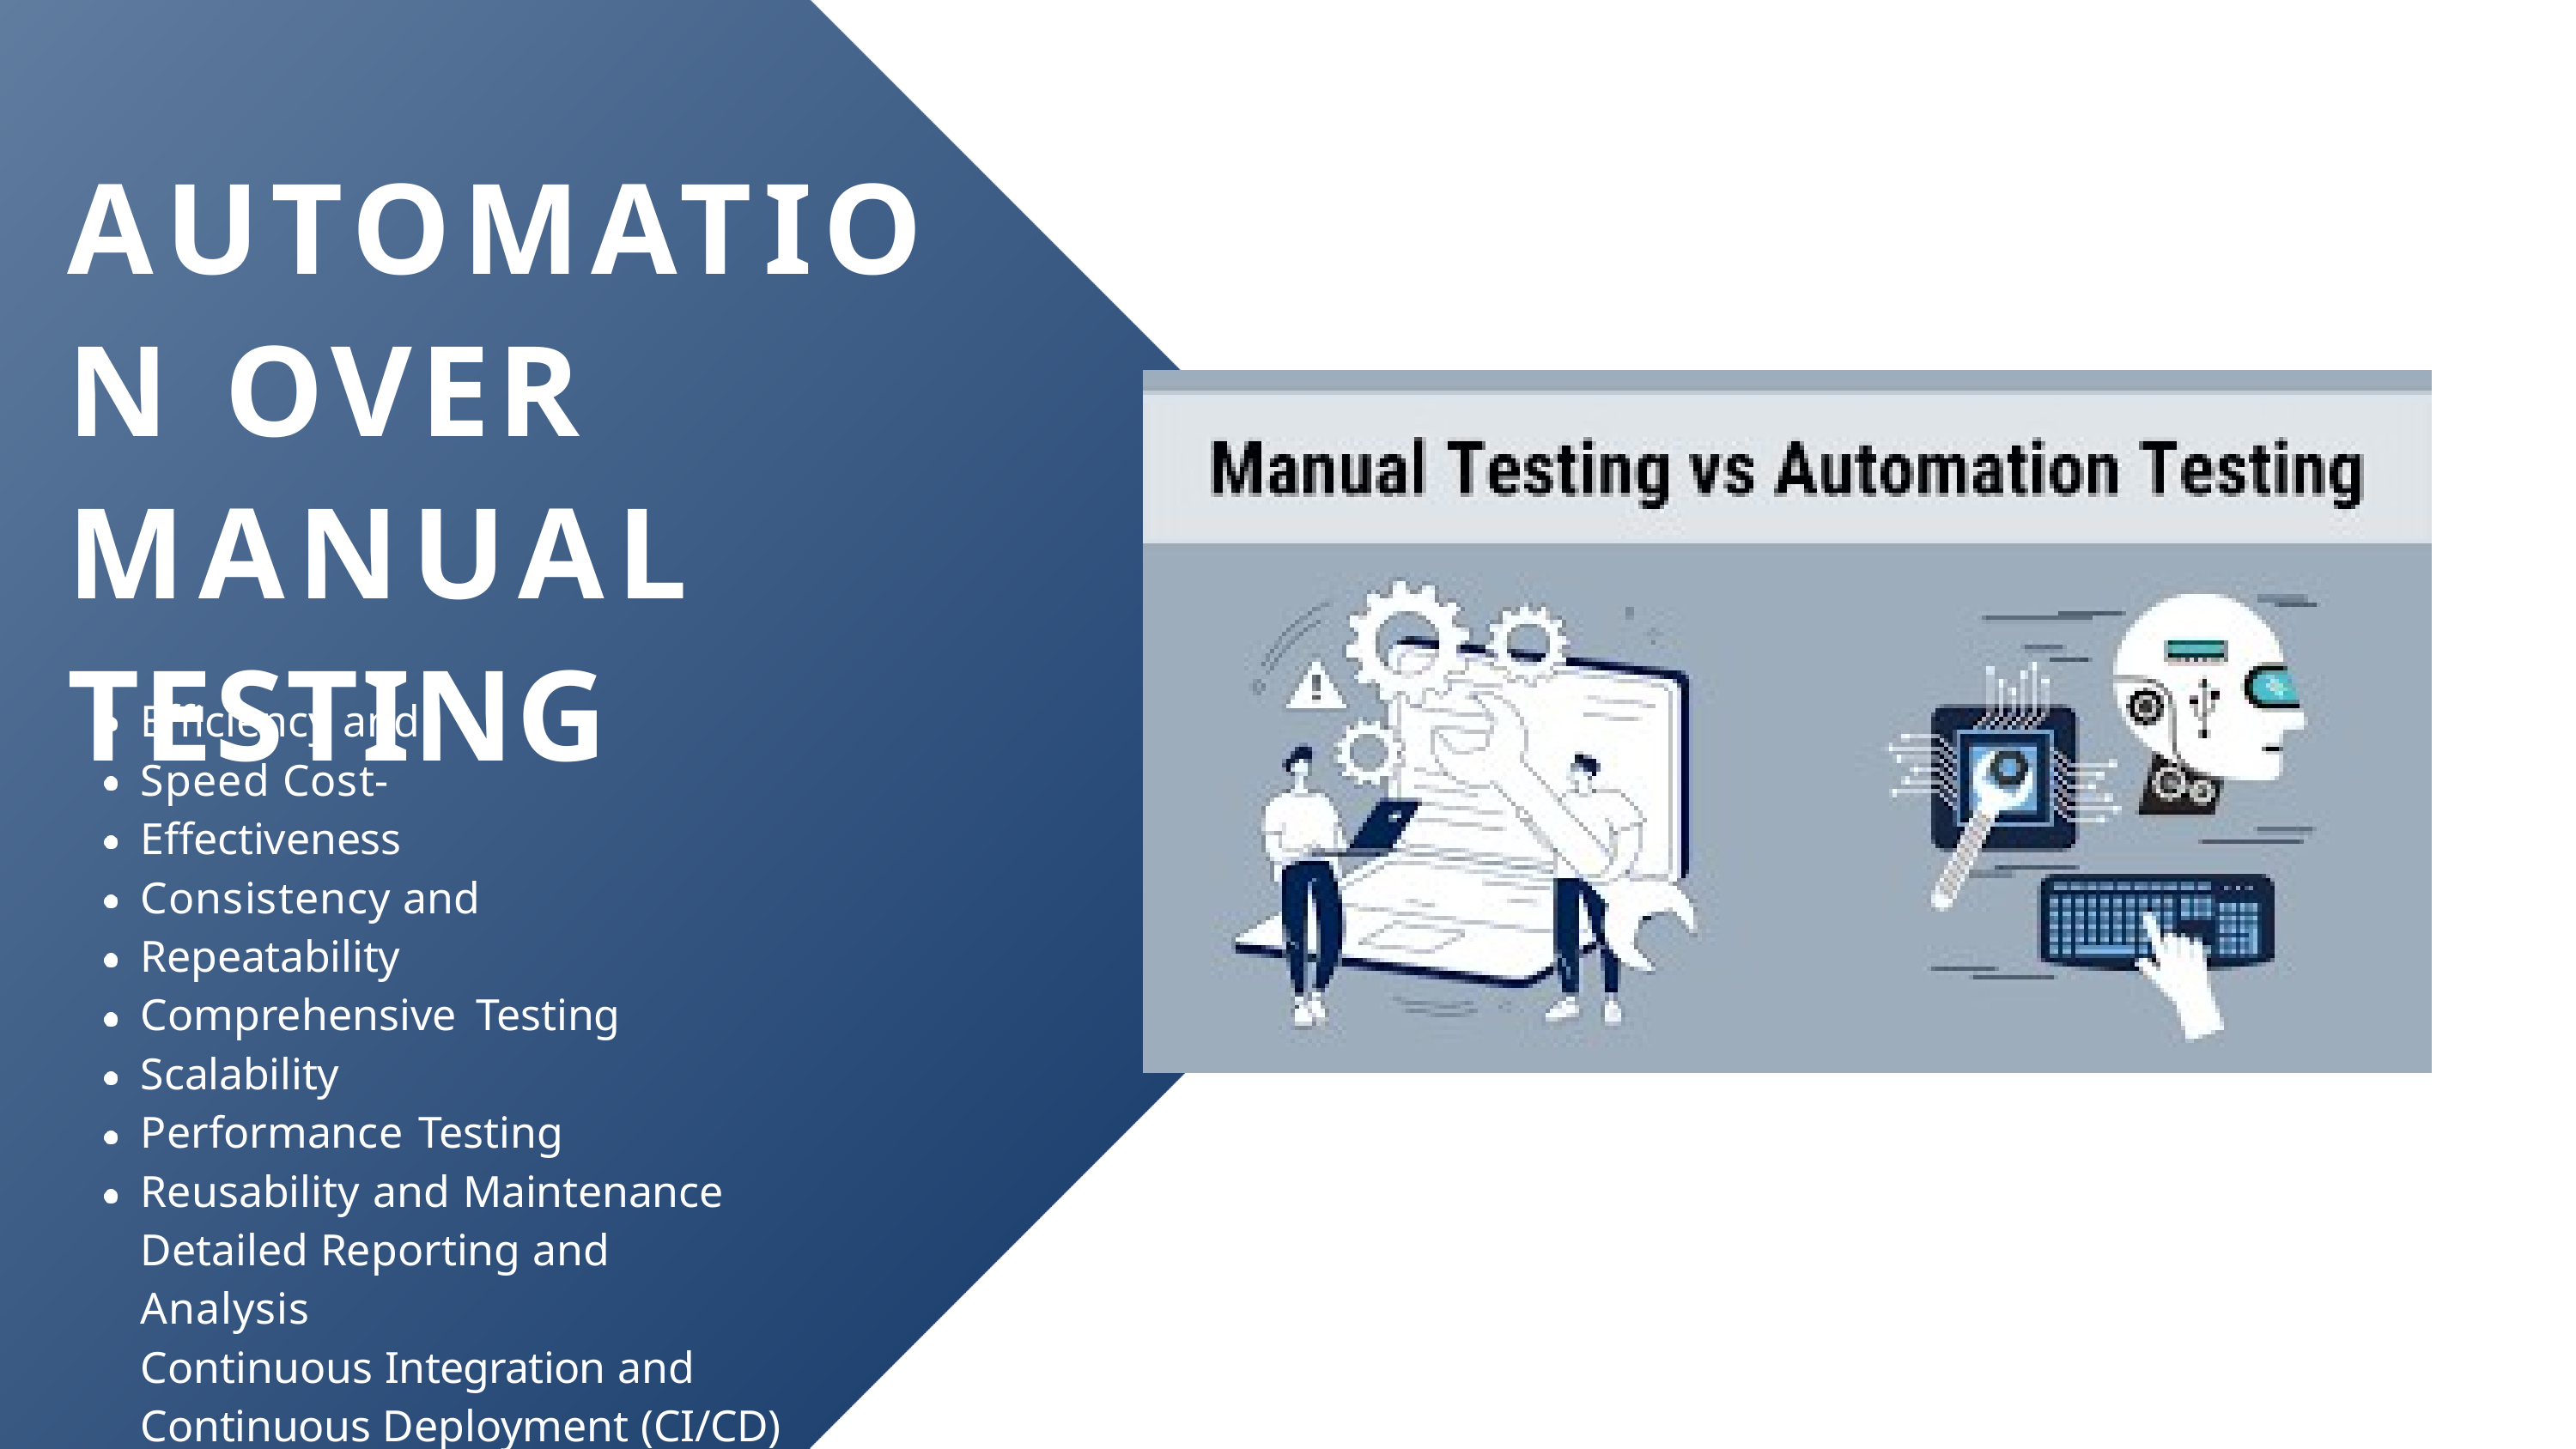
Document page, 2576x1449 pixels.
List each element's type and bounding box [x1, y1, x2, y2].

text_box [0, 0, 2432, 1449]
text_box [103, 717, 118, 1203]
